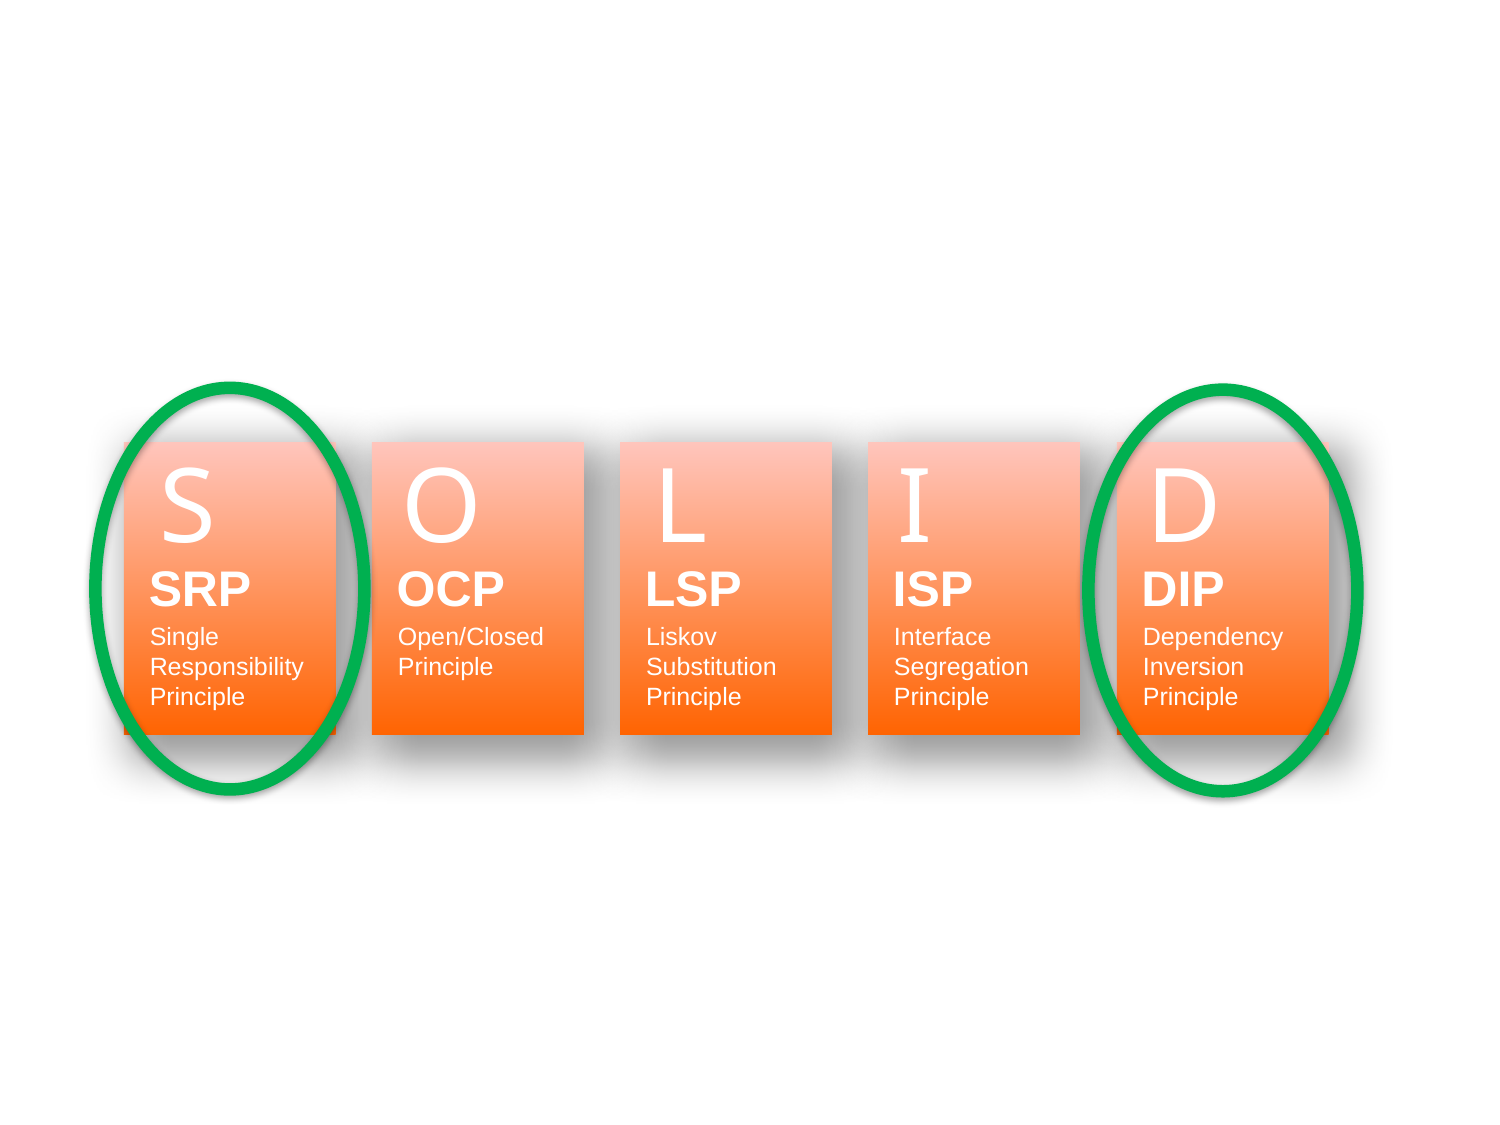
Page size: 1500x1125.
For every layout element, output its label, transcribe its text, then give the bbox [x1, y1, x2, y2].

text_box [1318, 442, 1329, 458]
text_box Interface Segregation Principle [879, 613, 1069, 718]
text_box [330, 726, 336, 735]
text_box Liskov Substitution Principle [631, 613, 821, 718]
text_box O [386, 432, 497, 549]
text_box Open/Closed Principle [383, 612, 573, 688]
text_box [123, 442, 134, 458]
text_box [1116, 727, 1121, 735]
text_box [1116, 442, 1127, 459]
text_box [325, 442, 336, 459]
text_box LSP [629, 549, 757, 624]
text_box [1087, 388, 1359, 793]
text_box ISP [877, 549, 989, 624]
text_box OCP [381, 549, 520, 624]
text_box [94, 387, 366, 791]
text_box [371, 442, 584, 735]
text_box I [882, 432, 948, 549]
text_box [620, 442, 832, 735]
text_box [123, 727, 128, 735]
text_box [868, 442, 1080, 735]
text_box L [639, 432, 723, 549]
